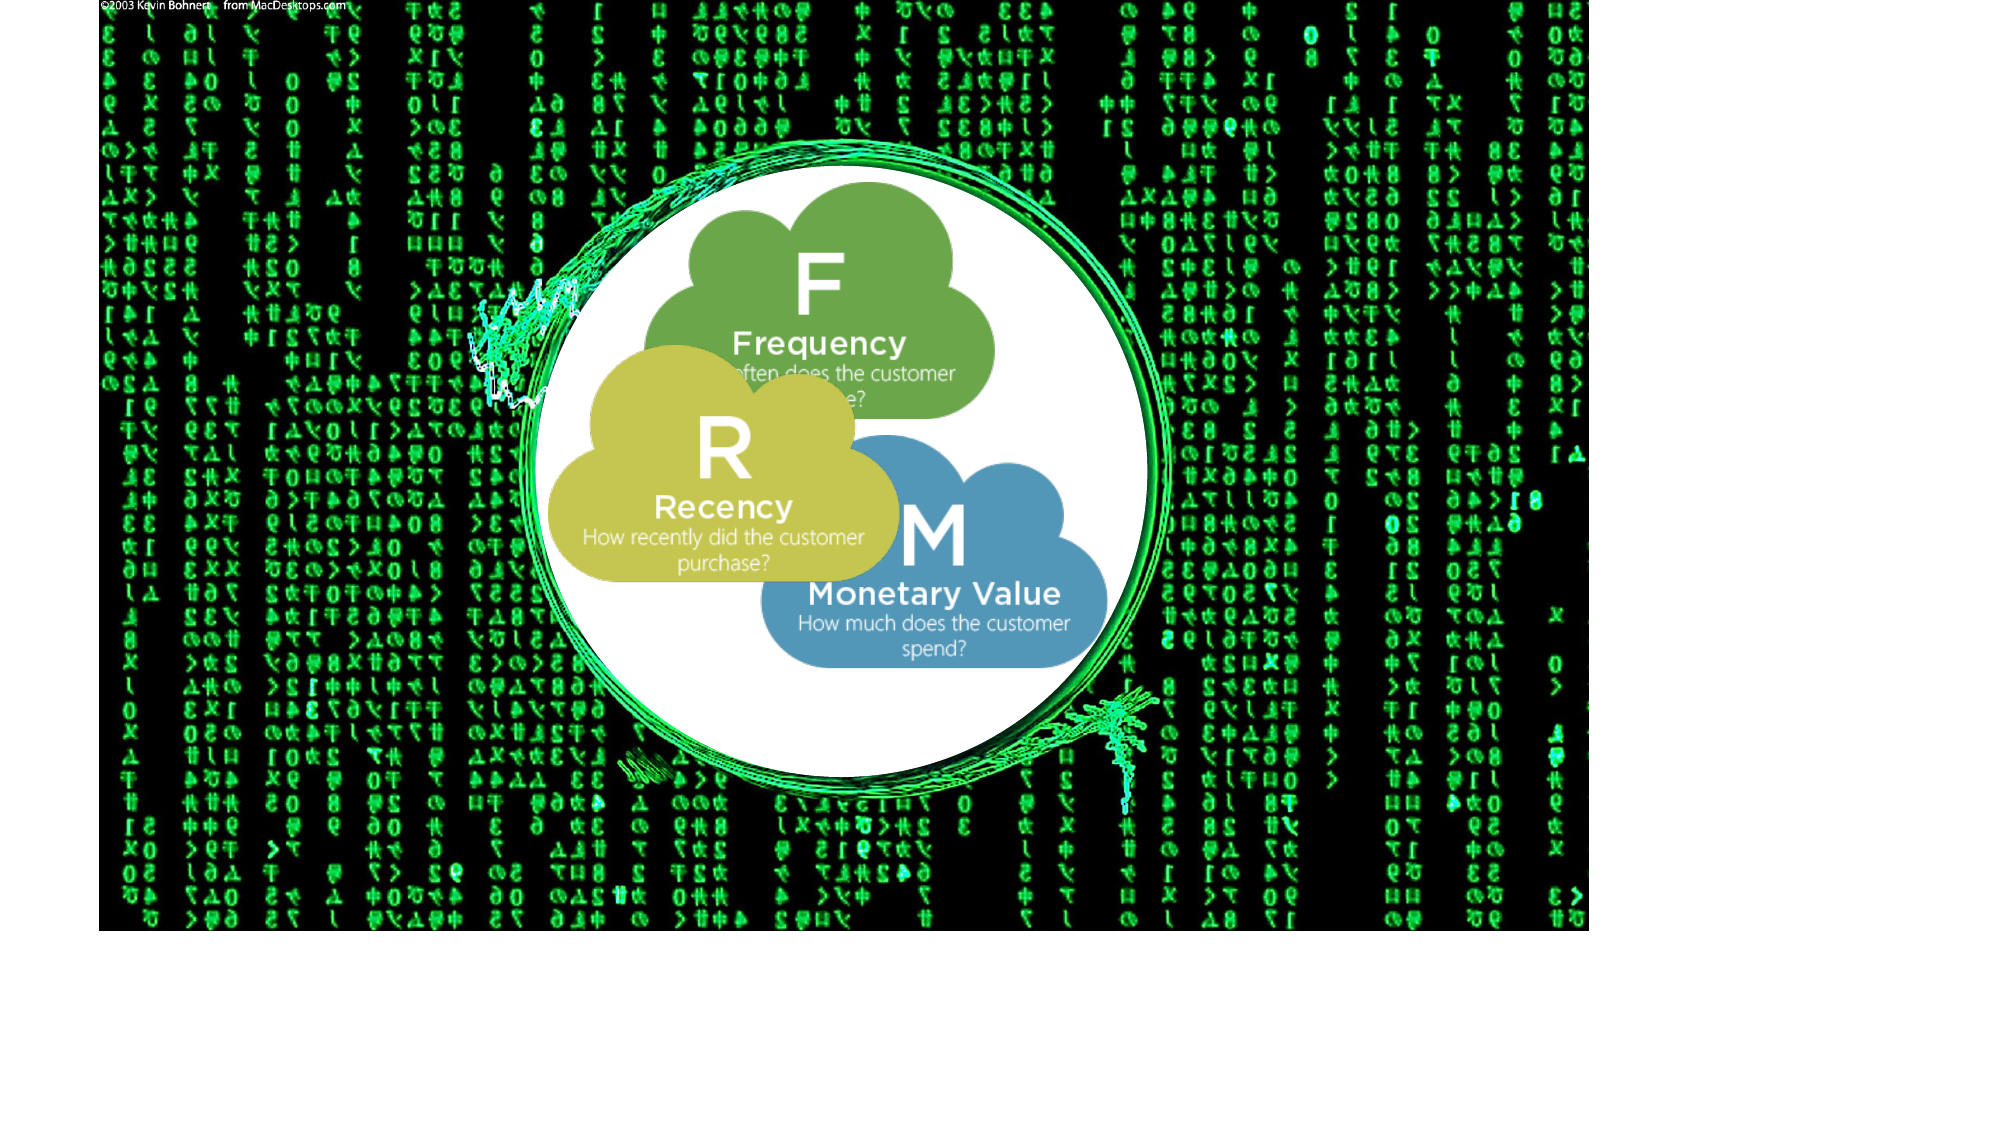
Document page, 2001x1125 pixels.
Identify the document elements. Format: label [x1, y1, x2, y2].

picture [99, 0, 1589, 931]
